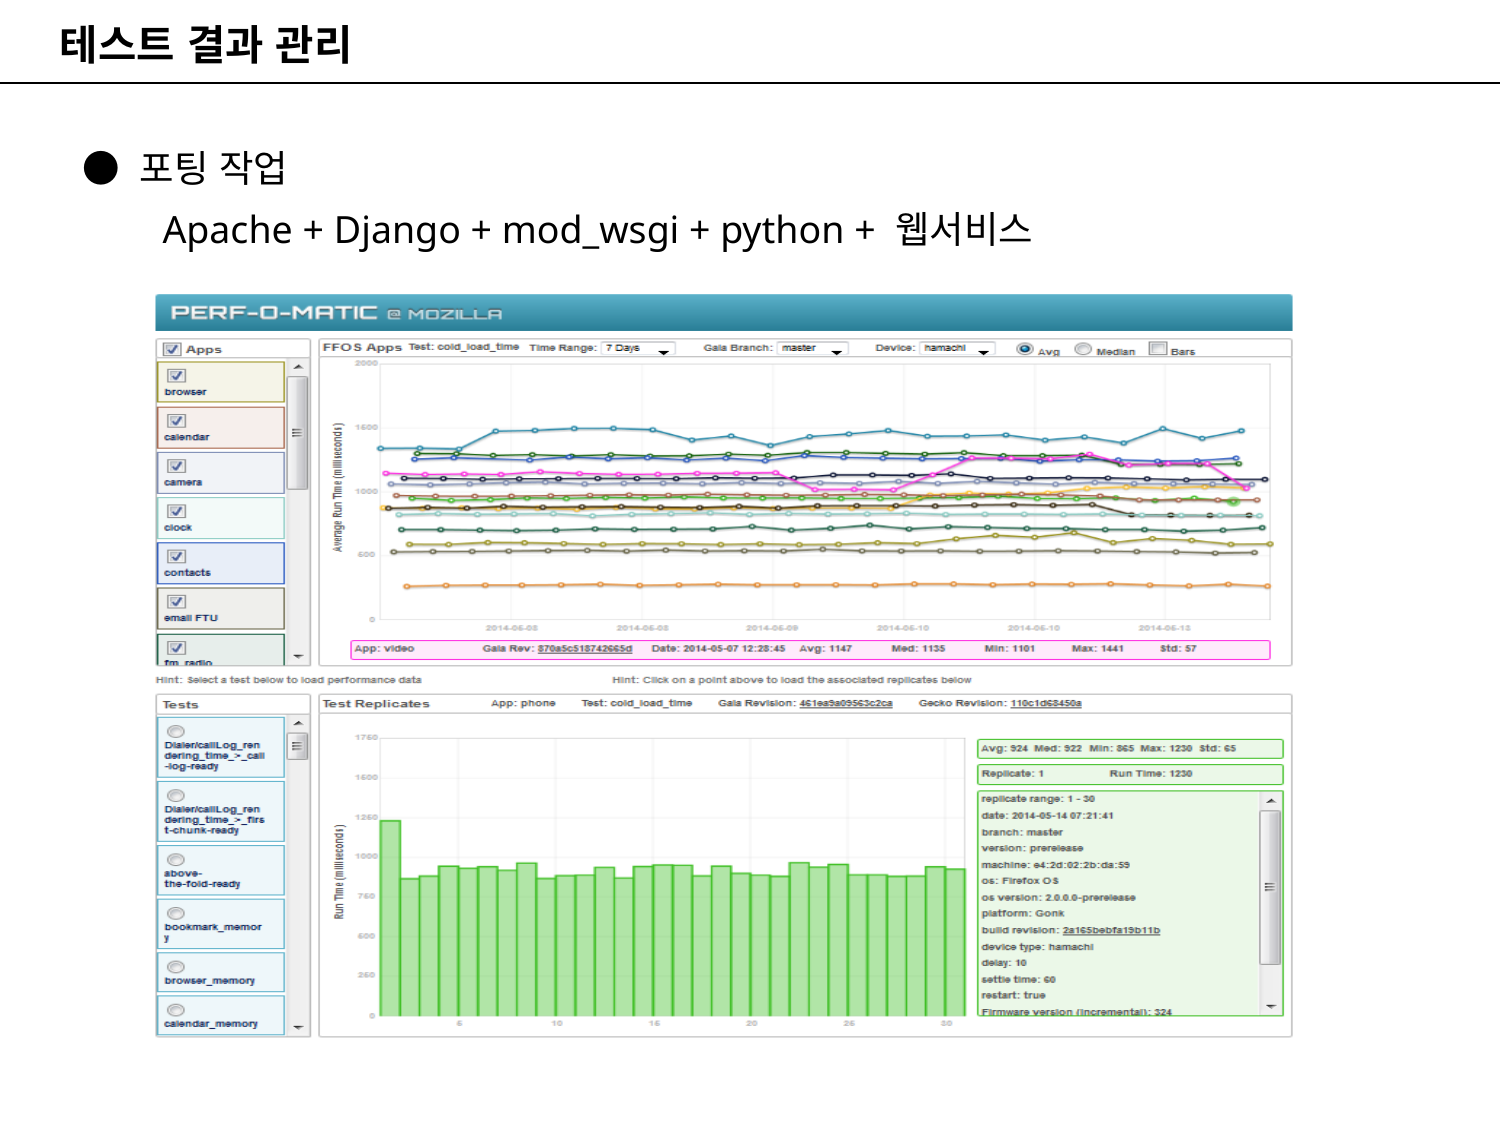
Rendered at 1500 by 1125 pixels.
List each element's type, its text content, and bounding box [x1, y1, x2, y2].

text_box ● 포팅 작업 [67, 138, 314, 198]
text_box Apache + Django + mod_wsgi + python + 웹서비스 [147, 198, 1049, 259]
text_box 테스트 결과 관리 [45, 11, 368, 77]
picture [147, 290, 1303, 1050]
